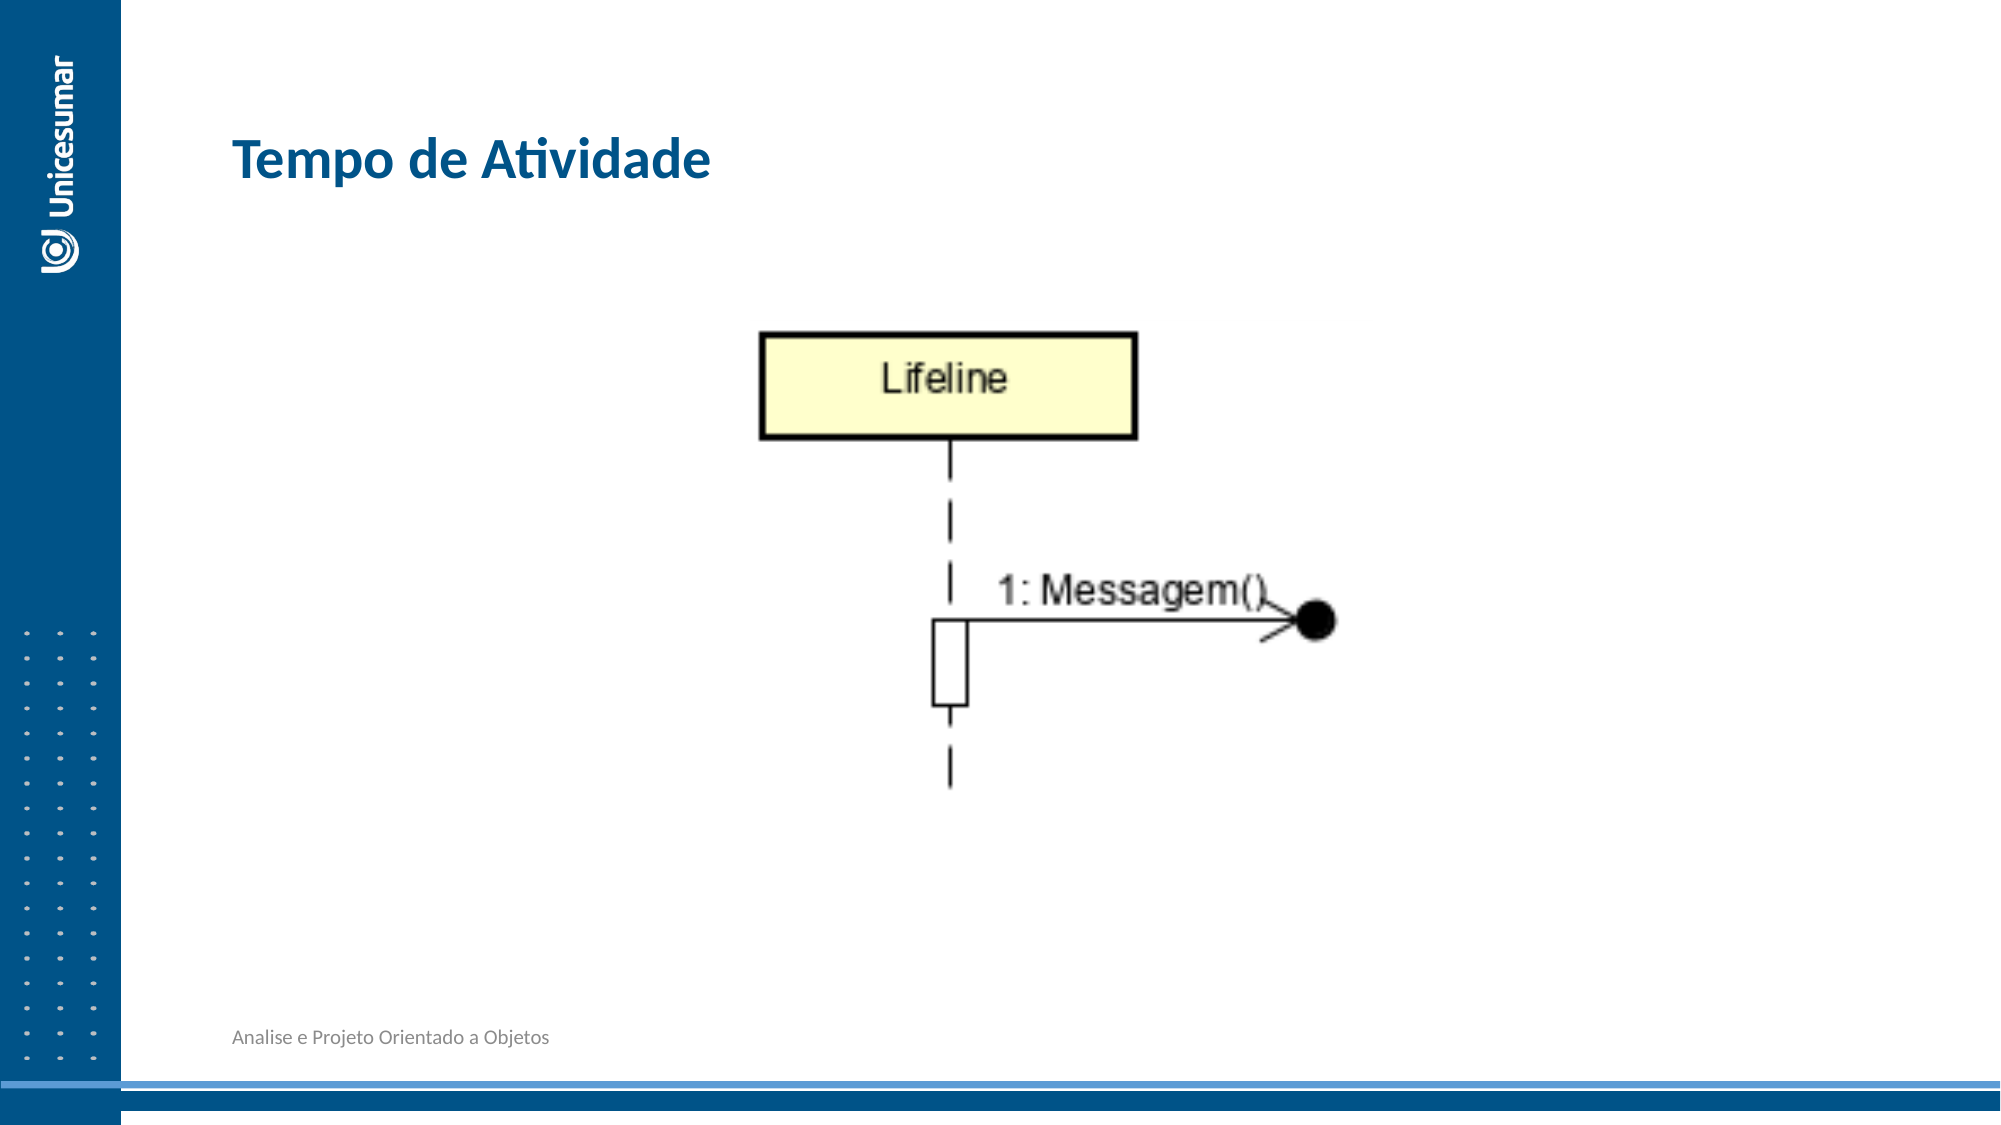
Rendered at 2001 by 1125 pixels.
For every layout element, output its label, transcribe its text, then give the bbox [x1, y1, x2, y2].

list Tempo de Atividade [217, 81, 1945, 237]
picture [42, 56, 79, 273]
footer Analise e Projeto Orientado a Objetos [217, 1006, 1945, 1066]
picture [750, 319, 1373, 804]
picture [24, 631, 111, 1060]
